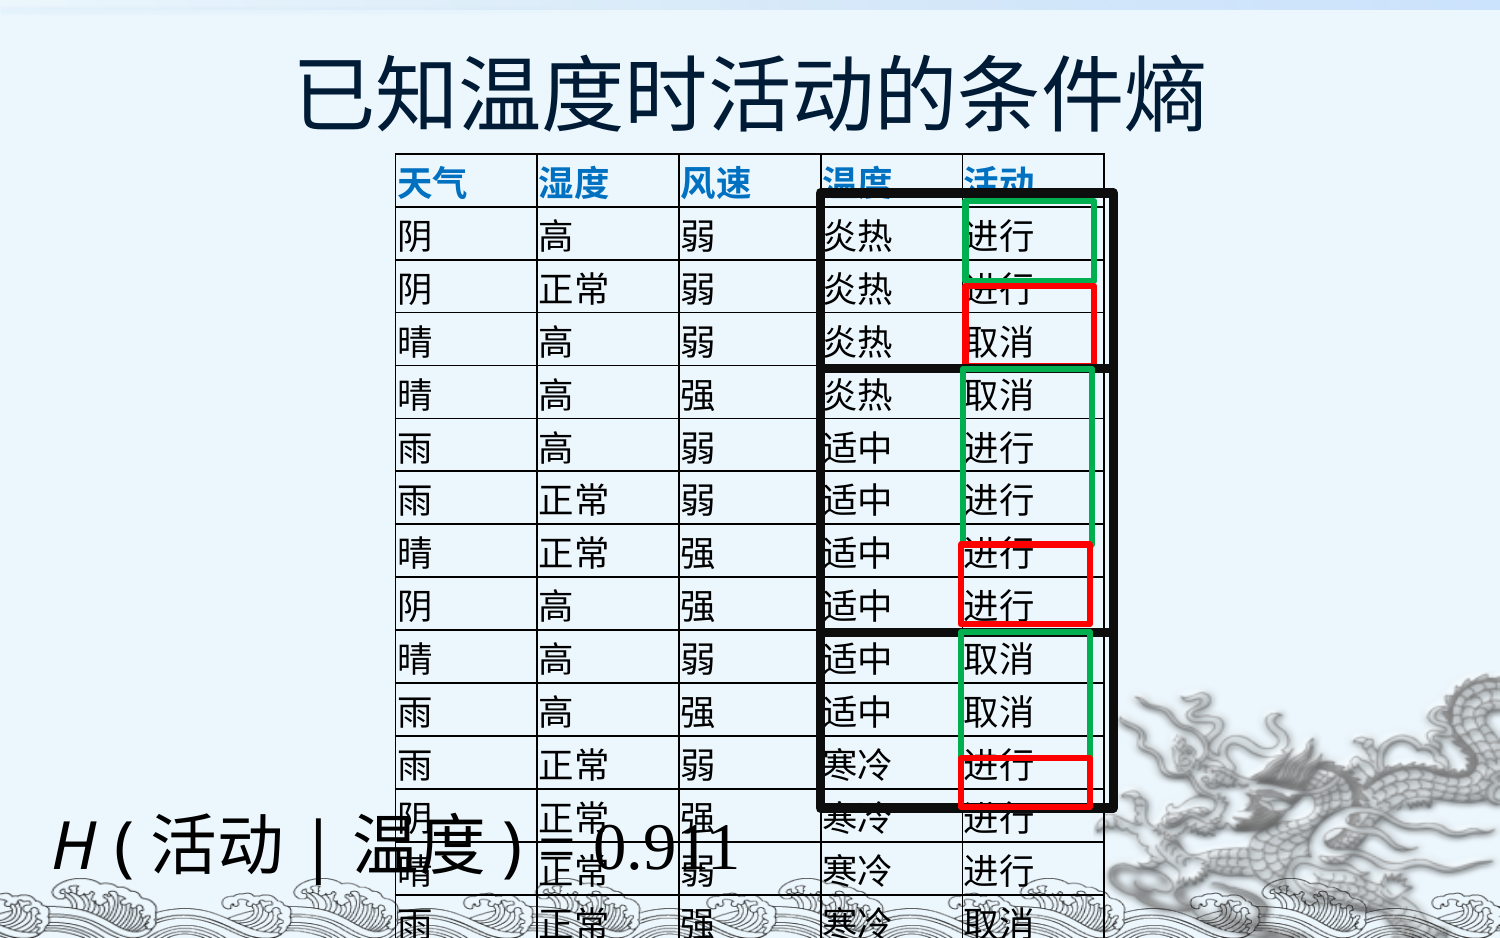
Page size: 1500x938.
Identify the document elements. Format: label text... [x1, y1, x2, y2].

table_header 天气 [396, 155, 536, 206]
table_cell 雨 [396, 896, 536, 938]
table_cell 强 [680, 525, 818, 576]
table_cell 强 [680, 578, 818, 629]
table_cell 弱 [680, 631, 818, 682]
table_cell 寒冷 [822, 896, 962, 938]
table_cell 弱 [680, 843, 820, 894]
table_cell 雨 [396, 737, 536, 788]
table_cell 阴 [396, 208, 536, 259]
table_cell 高 [538, 366, 678, 418]
table_cell 弱 [680, 313, 818, 365]
table_header 温度 [822, 155, 962, 191]
table_cell 正常 [538, 261, 678, 312]
table_cell 阴 [396, 790, 536, 795]
table_cell 寒冷 [822, 843, 962, 894]
table_cell 高 [538, 313, 678, 365]
table_cell 雨 [396, 419, 536, 470]
table_cell 强 [680, 790, 820, 841]
table_cell 正常 [538, 790, 678, 795]
table_cell 高 [538, 631, 678, 682]
table_cell 晴 [396, 313, 536, 365]
table_cell 雨 [396, 684, 536, 735]
table_cell 弱 [680, 261, 818, 312]
table_cell 取消 [963, 896, 1103, 938]
table_cell 强 [680, 684, 818, 735]
table_cell 弱 [680, 472, 818, 523]
table_cell 晴 [396, 366, 536, 418]
table_cell 强 [680, 896, 820, 938]
table_header 活动 [963, 155, 1103, 191]
text_box [959, 756, 1092, 809]
table_cell 阴 [396, 578, 536, 629]
table_cell 正常 [538, 525, 678, 576]
table_cell 高 [538, 684, 678, 735]
table_cell 高 [538, 208, 678, 259]
table_cell 晴 [396, 525, 536, 576]
table_cell 正常 [538, 896, 678, 938]
table_cell 弱 [680, 737, 818, 788]
text_box [959, 630, 1092, 756]
table_cell 正常 [538, 737, 678, 788]
table_cell 高 [538, 419, 678, 470]
text_box [959, 542, 1092, 626]
text_box H (活动|温度) = 0.911 [37, 795, 757, 891]
text_box [818, 630, 1115, 810]
table_header 湿度 [538, 155, 678, 206]
text_box [818, 367, 1115, 630]
table_cell 强 [680, 366, 818, 418]
title 已知温度时活动的条件熵 [75, 29, 1425, 154]
table_cell 弱 [680, 208, 818, 259]
table_header 风速 [680, 155, 820, 206]
table_cell 阴 [396, 261, 536, 312]
text_box [961, 367, 1094, 547]
table_cell 正常 [538, 472, 678, 523]
table_cell 进行 [963, 810, 1103, 841]
table_cell 寒冷 [822, 810, 962, 841]
table_cell 高 [538, 578, 678, 629]
table_cell 晴 [396, 631, 536, 682]
table_cell 雨 [396, 472, 536, 523]
table_cell 进行 [963, 843, 1103, 894]
table_cell 弱 [680, 419, 818, 470]
text_box [818, 191, 1115, 367]
